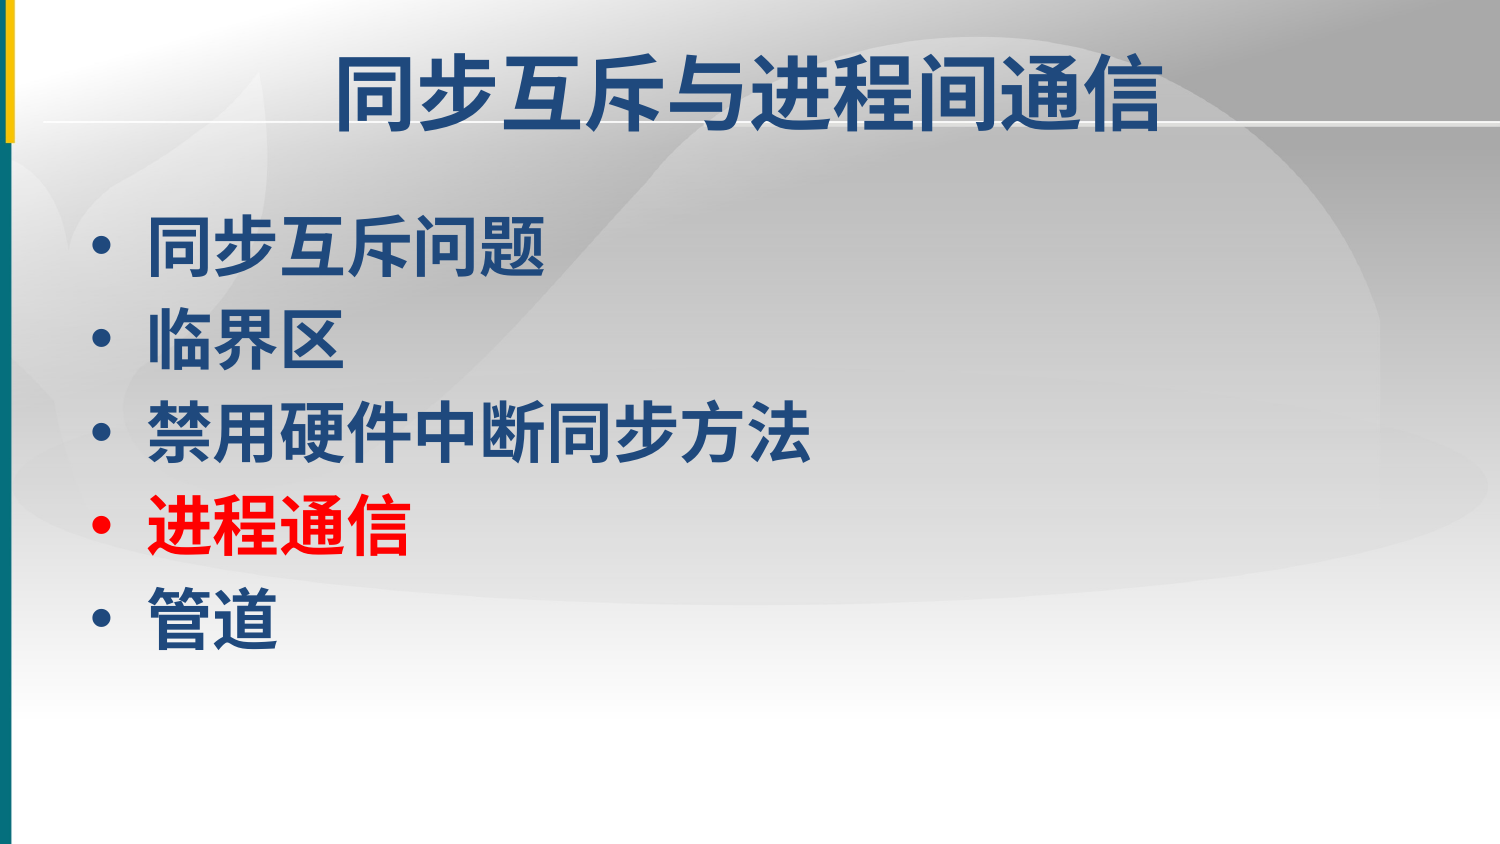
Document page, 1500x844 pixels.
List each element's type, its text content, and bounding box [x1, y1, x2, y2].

picture [0, 0, 1500, 844]
title 同步互斥与进程间通信 [75, 33, 1425, 175]
list 同步互斥问题 临界区 禁用硬件中断同步方法 进程通信 管道 [75, 196, 1425, 754]
